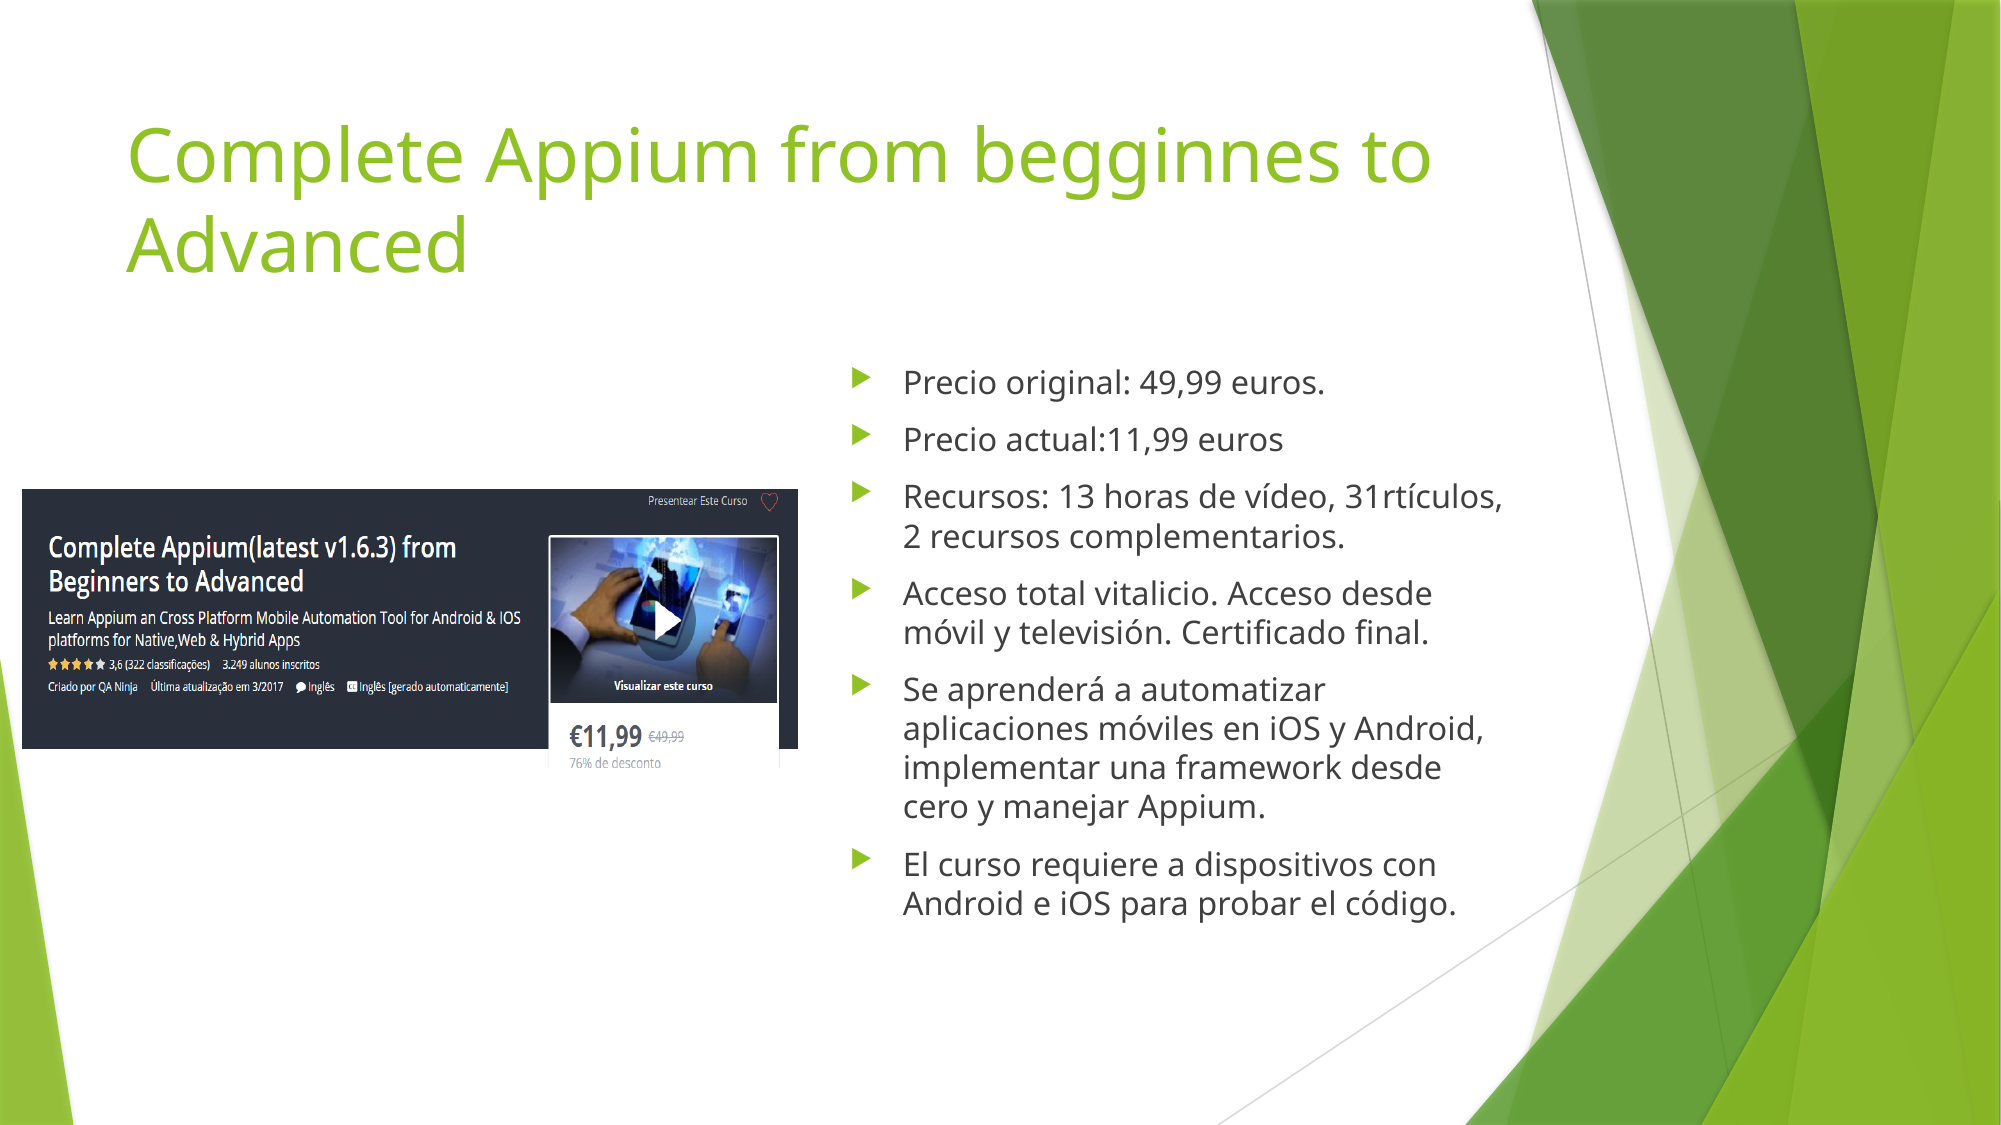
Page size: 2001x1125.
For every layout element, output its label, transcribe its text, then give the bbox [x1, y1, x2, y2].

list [21, 488, 798, 769]
list Precio original: 49,99 euros. Precio actual:11,99 euros Recursos: 13 horas de vídeo, 31rtículos, 2 recursos complementarios. Acceso total vitalicio. Acceso desde móvil y televisión. Certificado final. Se aprenderá a automatizar aplicaciones móviles en iOS y Android, implementar una framework desde cero y manejar Appium. El curso requiere a dispositivos con Android e iOS para probar el código. [834, 354, 1522, 992]
title Complete Appium from begginnes to Advanced [111, 99, 1522, 317]
